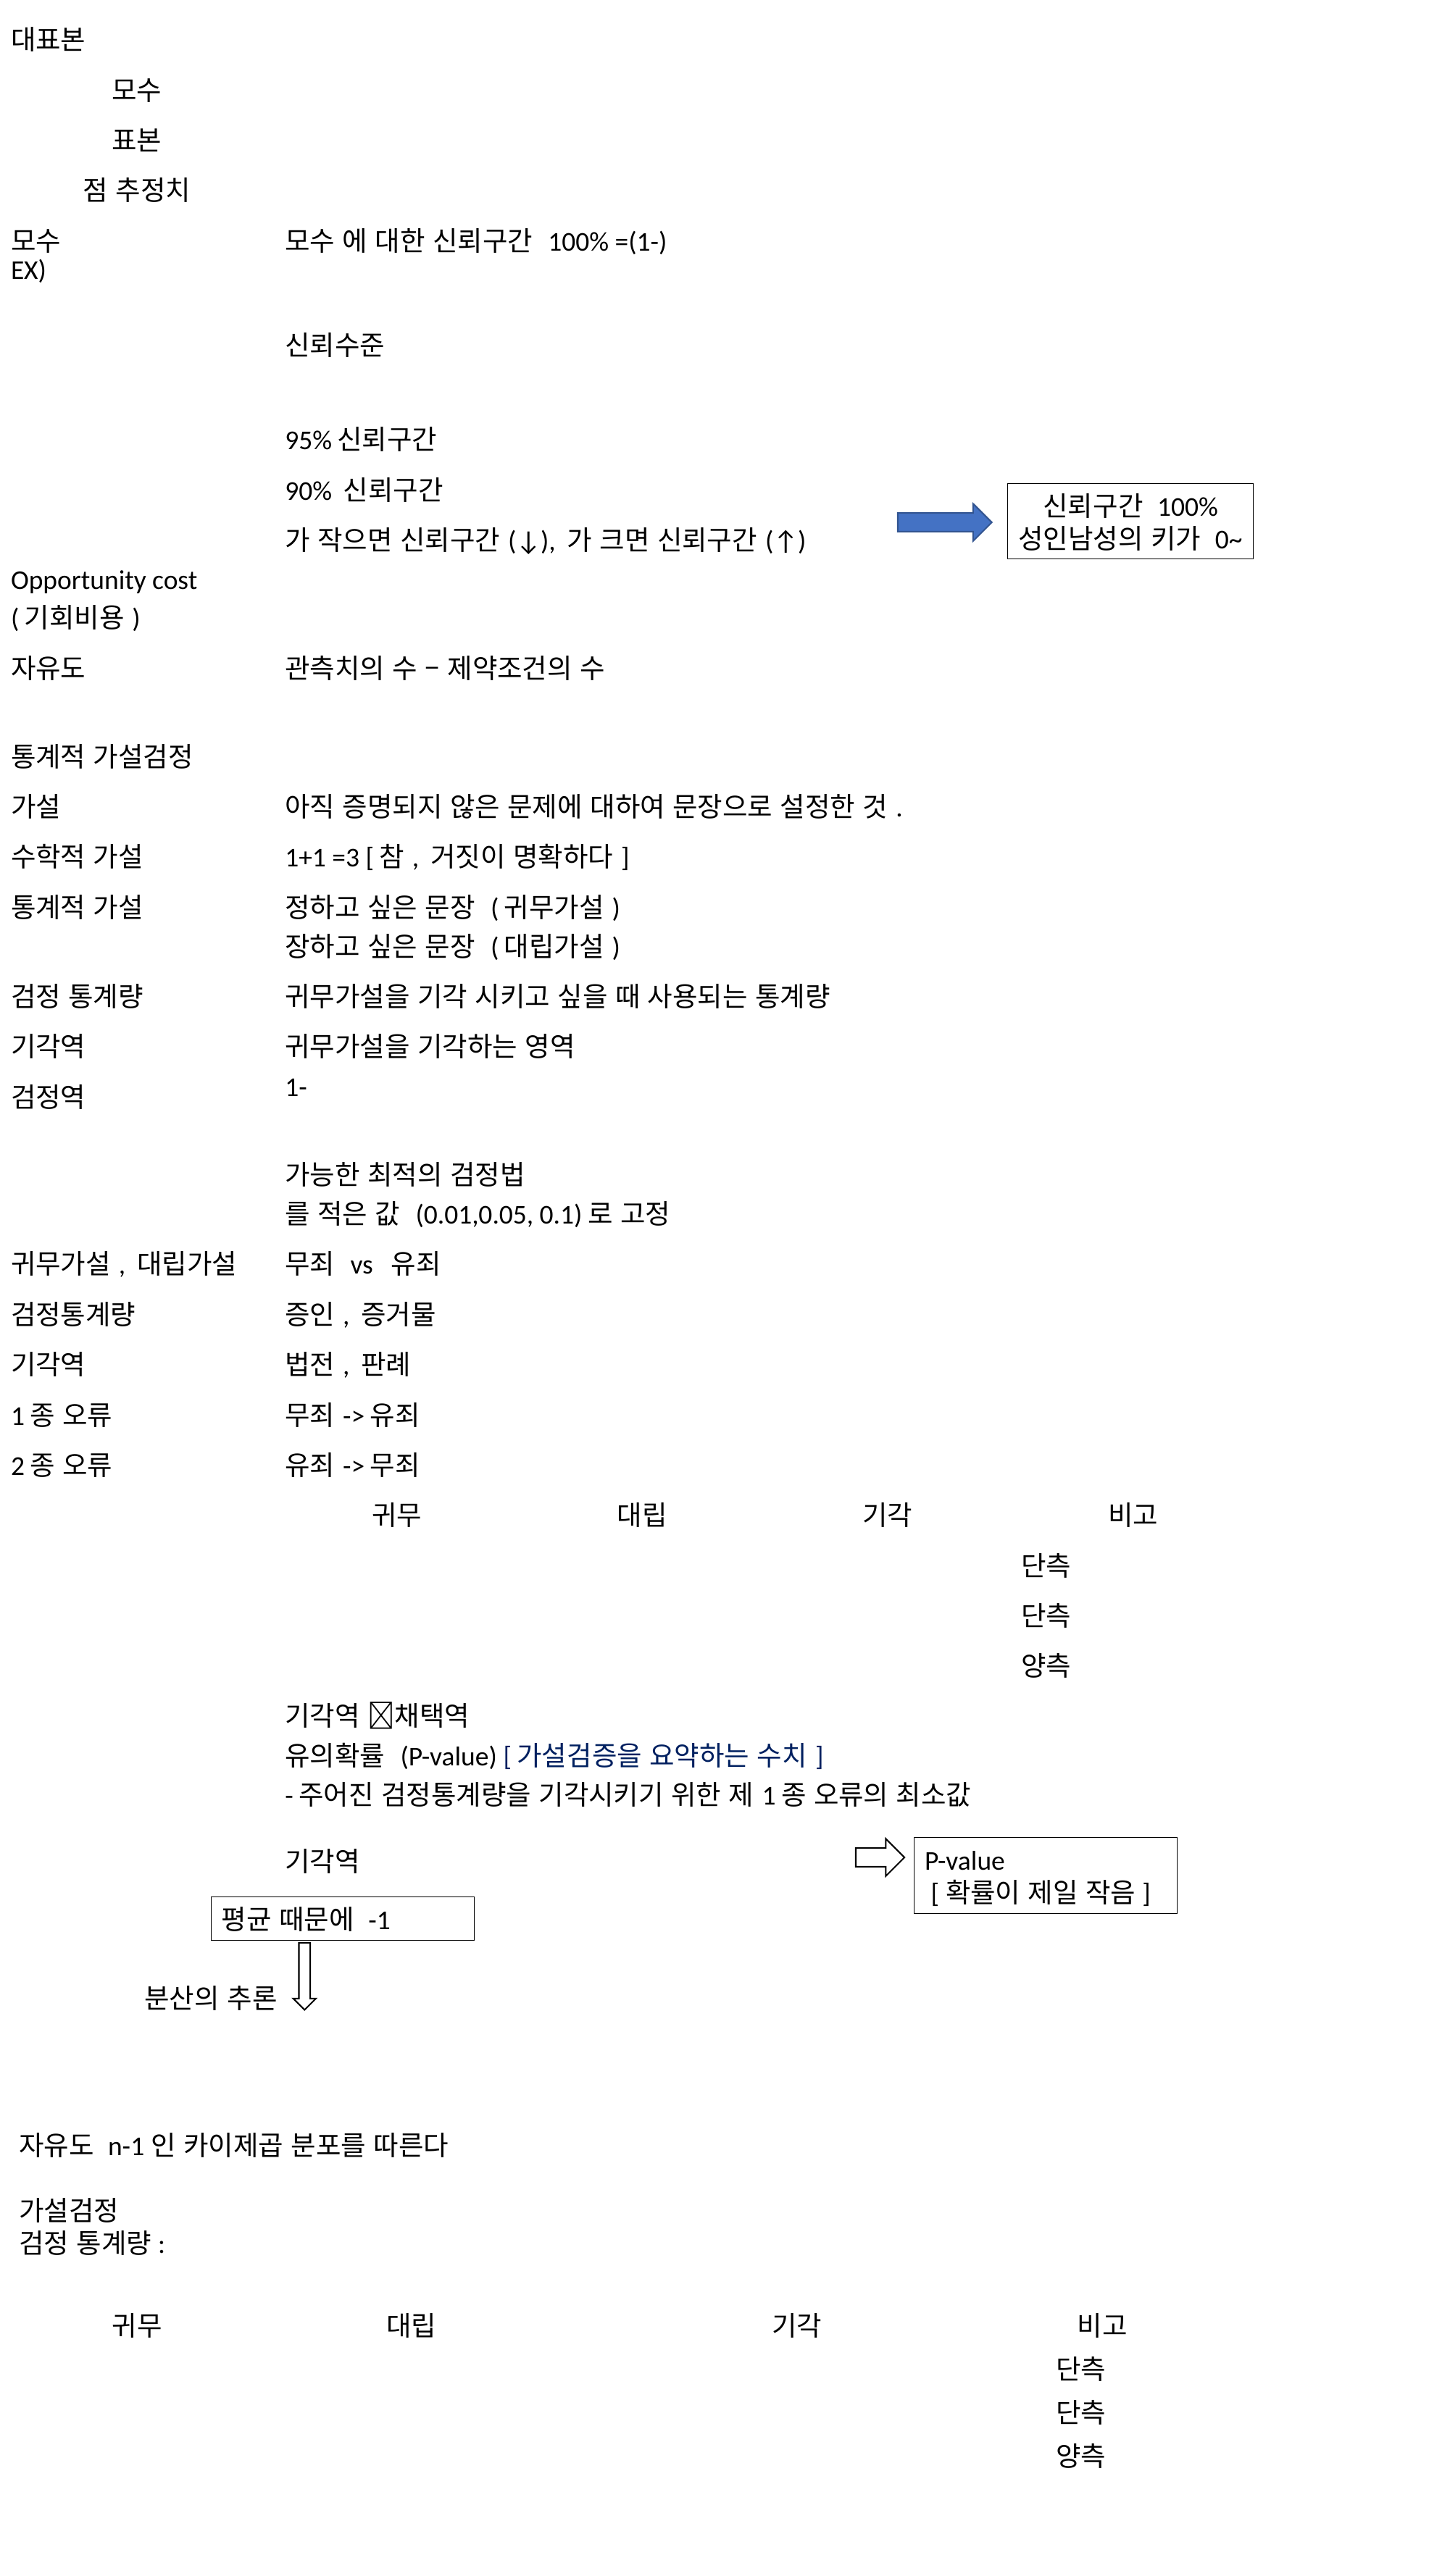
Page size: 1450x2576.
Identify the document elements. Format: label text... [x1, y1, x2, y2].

text_box P-value [확률이 제일 작음] [914, 1837, 1178, 1914]
text_box [896, 501, 993, 543]
text_box 평균 때문에 -1 [211, 1897, 475, 1941]
text_box [291, 1941, 318, 2011]
text_box [854, 1836, 906, 1878]
